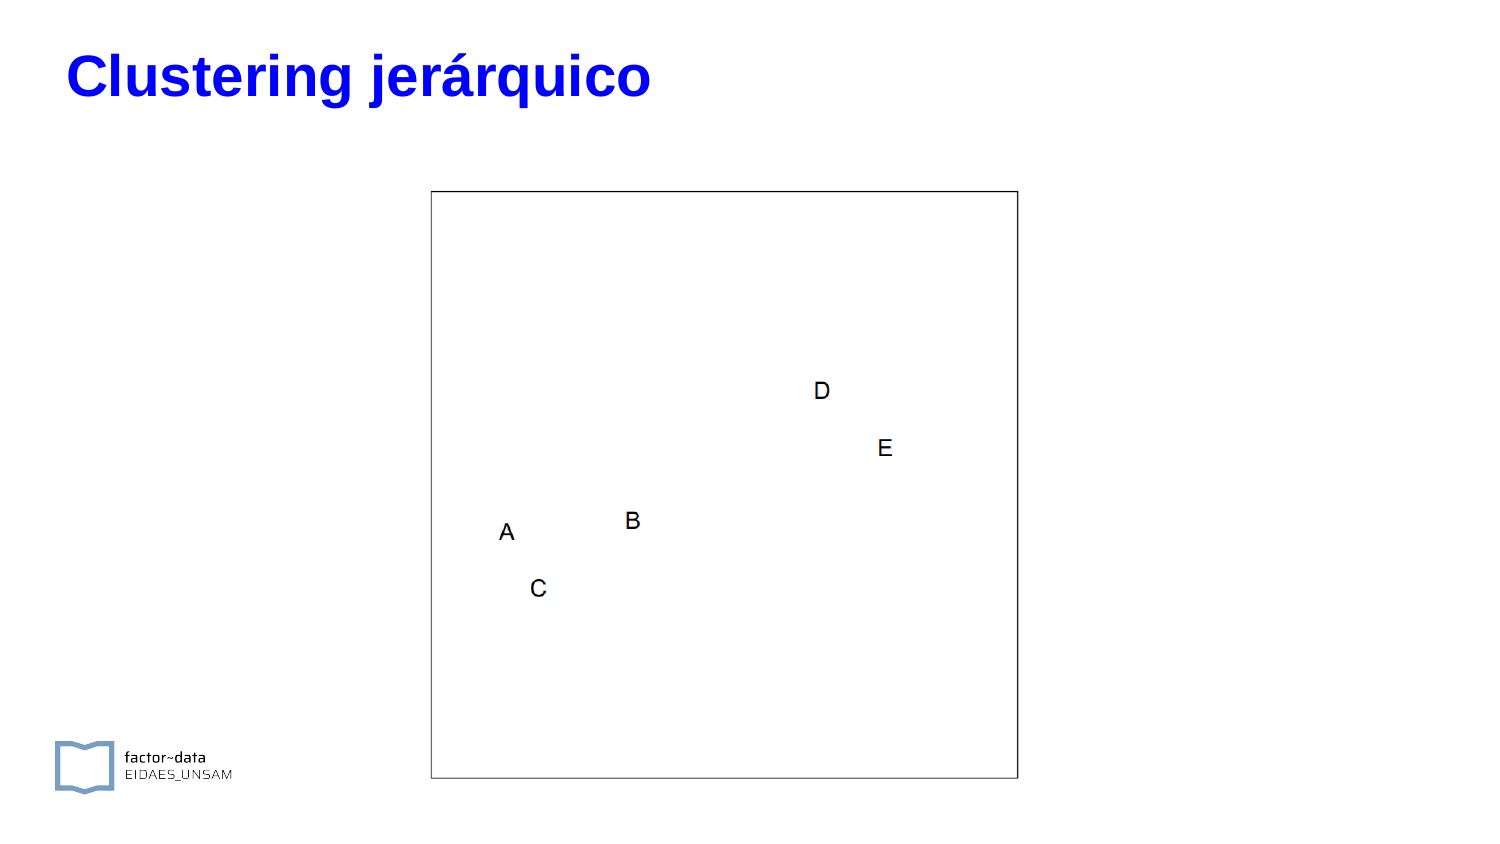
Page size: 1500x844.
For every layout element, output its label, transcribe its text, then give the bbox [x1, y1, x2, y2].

picture [44, 730, 240, 803]
text_box Clustering jerárquico [51, 23, 1500, 117]
picture [415, 172, 1029, 794]
